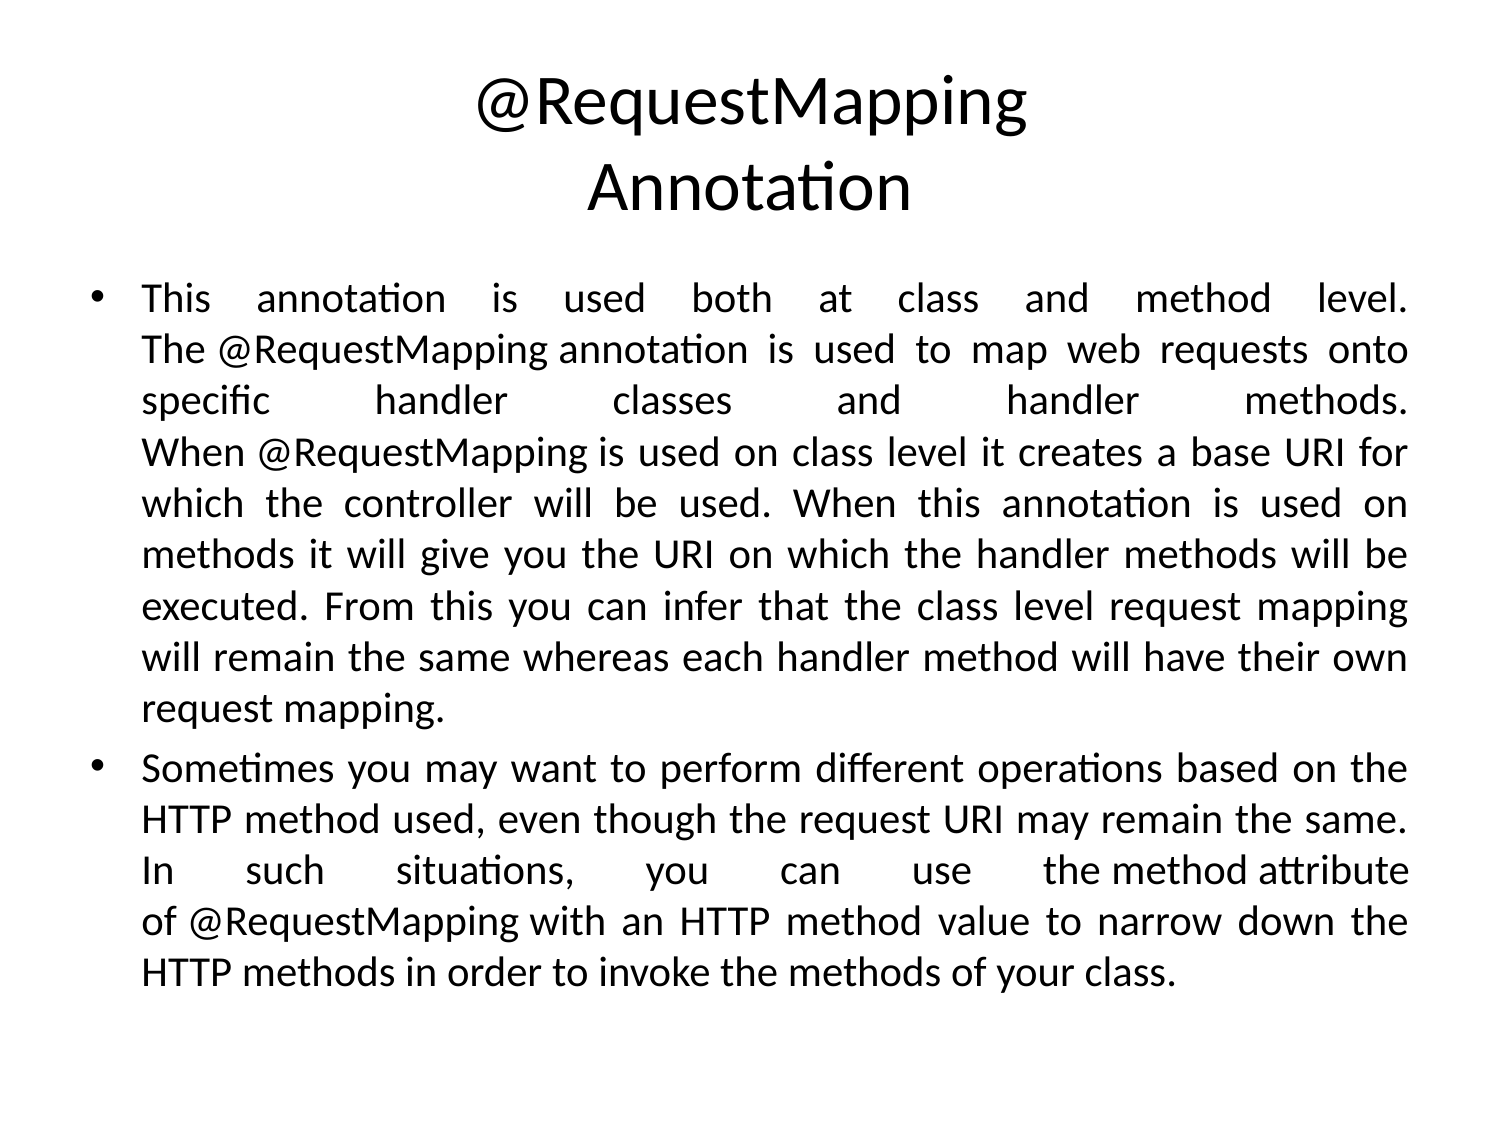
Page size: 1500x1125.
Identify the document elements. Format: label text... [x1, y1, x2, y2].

list This annotation is used both at class and method level. The @RequestMapping annotation is used to map web requests onto specific handler classes and handler methods. When @RequestMapping is used on class level it creates a base URI for which the controller will be used. When this annotation is used on methods it will give you the URI on which the handler methods will be executed. From this you can infer that the class level request mapping will remain the same whereas each handler method will have their own request mapping. Sometimes you may want to perform different operations based on the HTTP method used, even though the request URI may remain the same. In such situations, you can use the method attribute of @RequestMapping with an HTTP method value to narrow down the HTTP methods in order to invoke the methods of your class. [75, 262, 1425, 1005]
title @RequestMapping Annotation [75, 45, 1425, 233]
